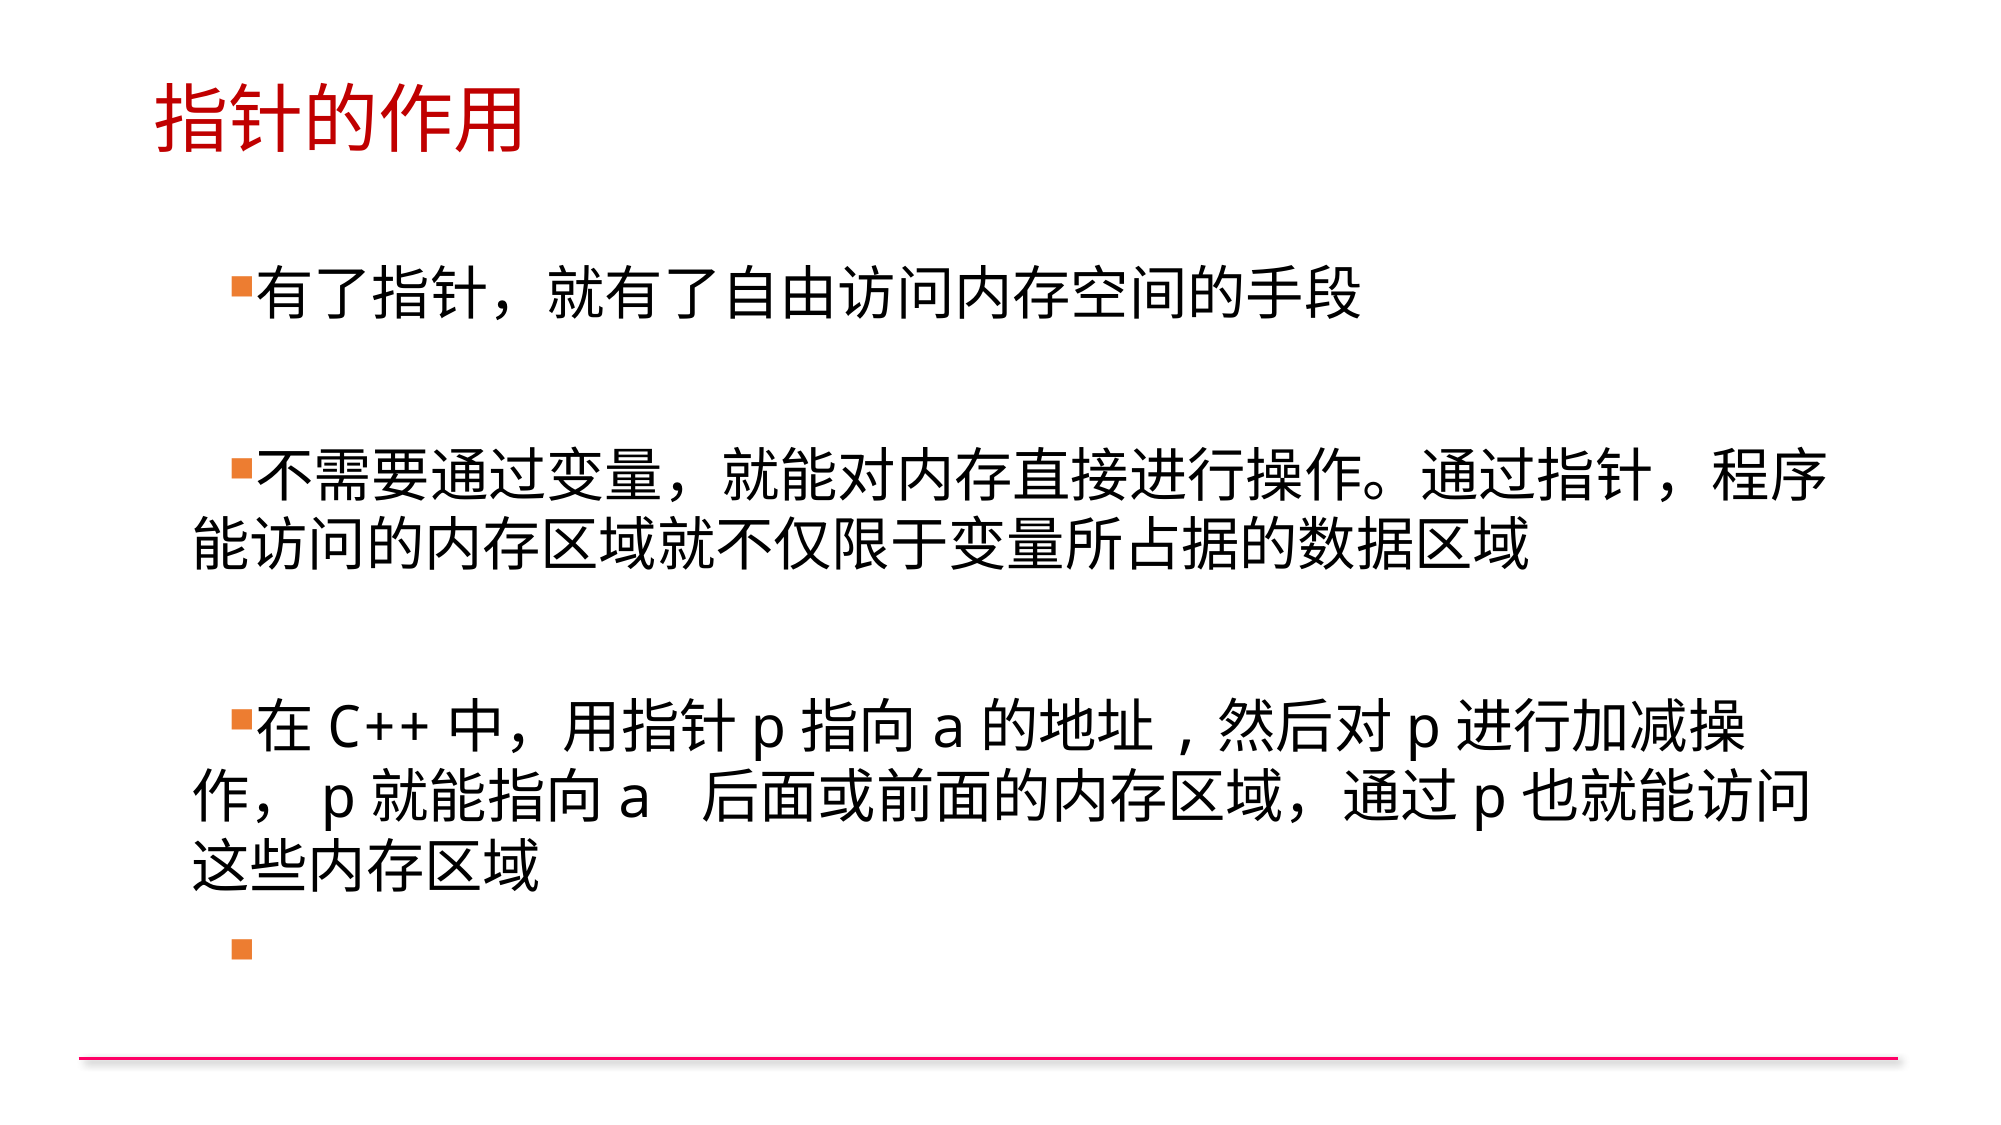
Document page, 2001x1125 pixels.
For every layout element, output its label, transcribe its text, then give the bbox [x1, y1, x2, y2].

title 指针的作用 [138, 60, 1864, 185]
list 有了指针，就有了自由访问内存空间的手段 不需要通过变量，就能对内存直接进行操作。通过指针，程序能访问的内存区域就不仅限于变量所占据的数据区域 在C++中，用指针p指向a的地址,然后对p进行加减操作，p就能指向a 后面或前面的内存区域，通过p也就能访问这些内存区域 [138, 248, 1864, 1014]
